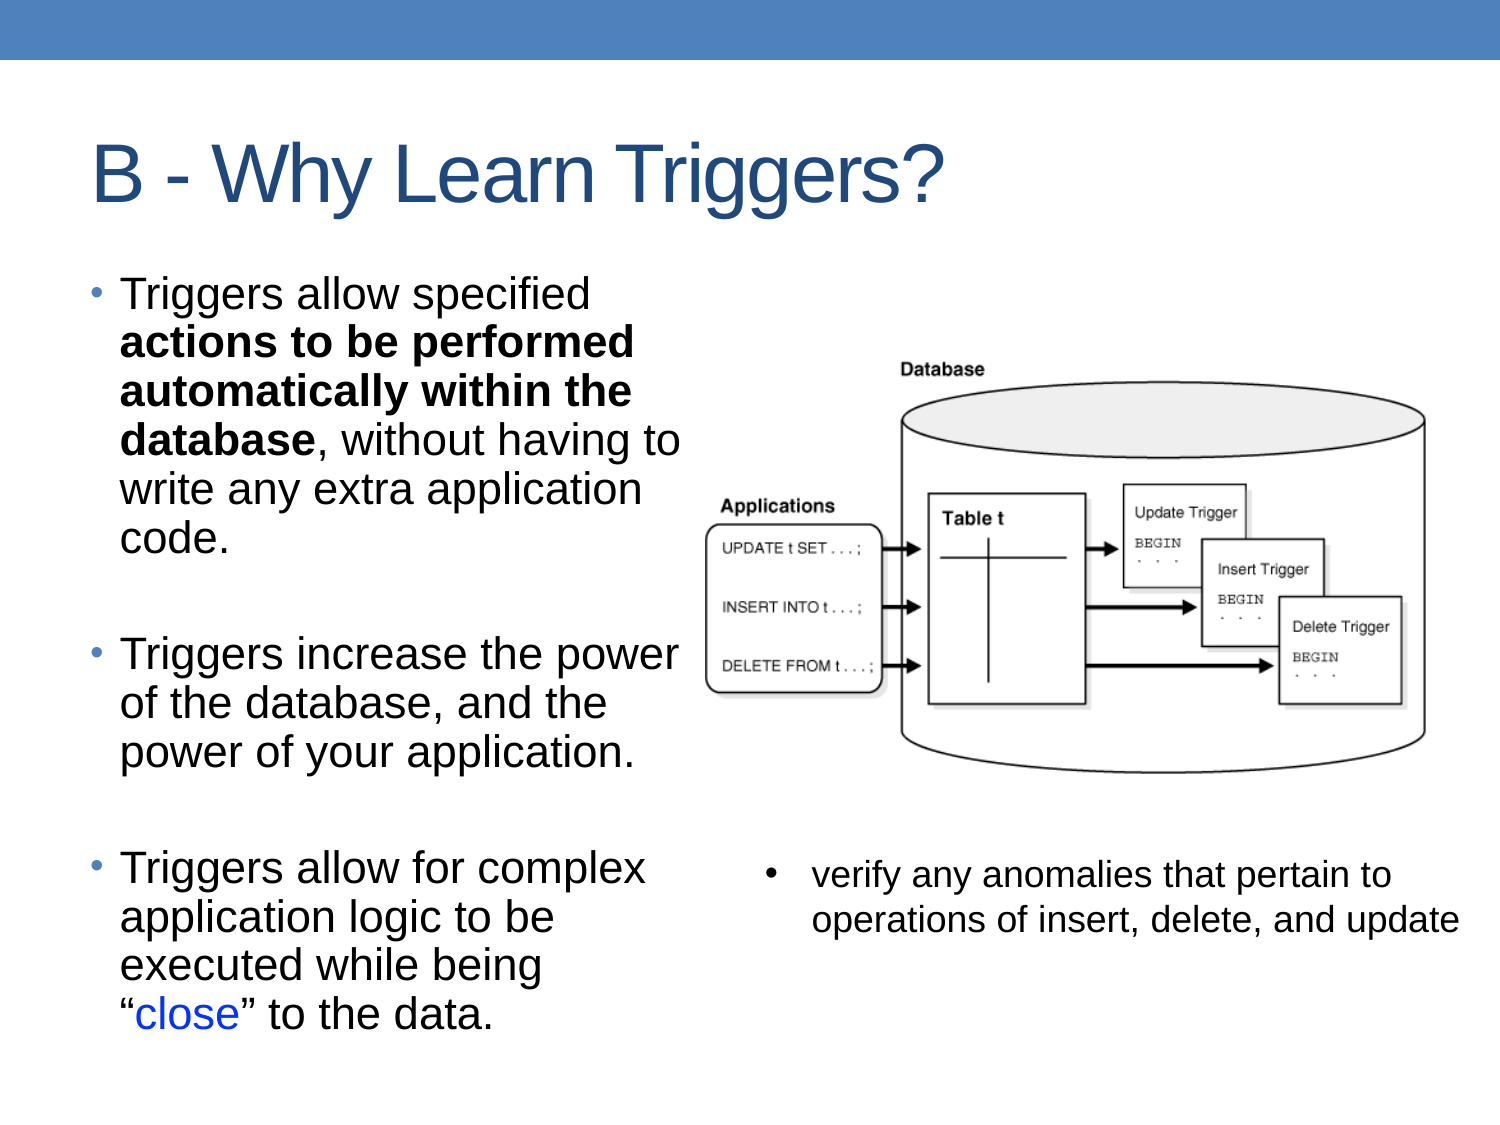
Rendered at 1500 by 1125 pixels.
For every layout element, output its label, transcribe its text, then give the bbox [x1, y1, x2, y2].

picture [704, 356, 1428, 776]
text_box verify any anomalies that pertain to operations of insert, delete, and update [749, 842, 1500, 948]
title B - Why Learn Triggers? [75, 87, 1425, 250]
list Triggers allow specified actions to be performed automatically within the database, without having to write any extra application code. Triggers increase the power of the database, and the power of your application. Triggers allow for complex application logic to be executed while being “close” to the data. [75, 262, 700, 1063]
